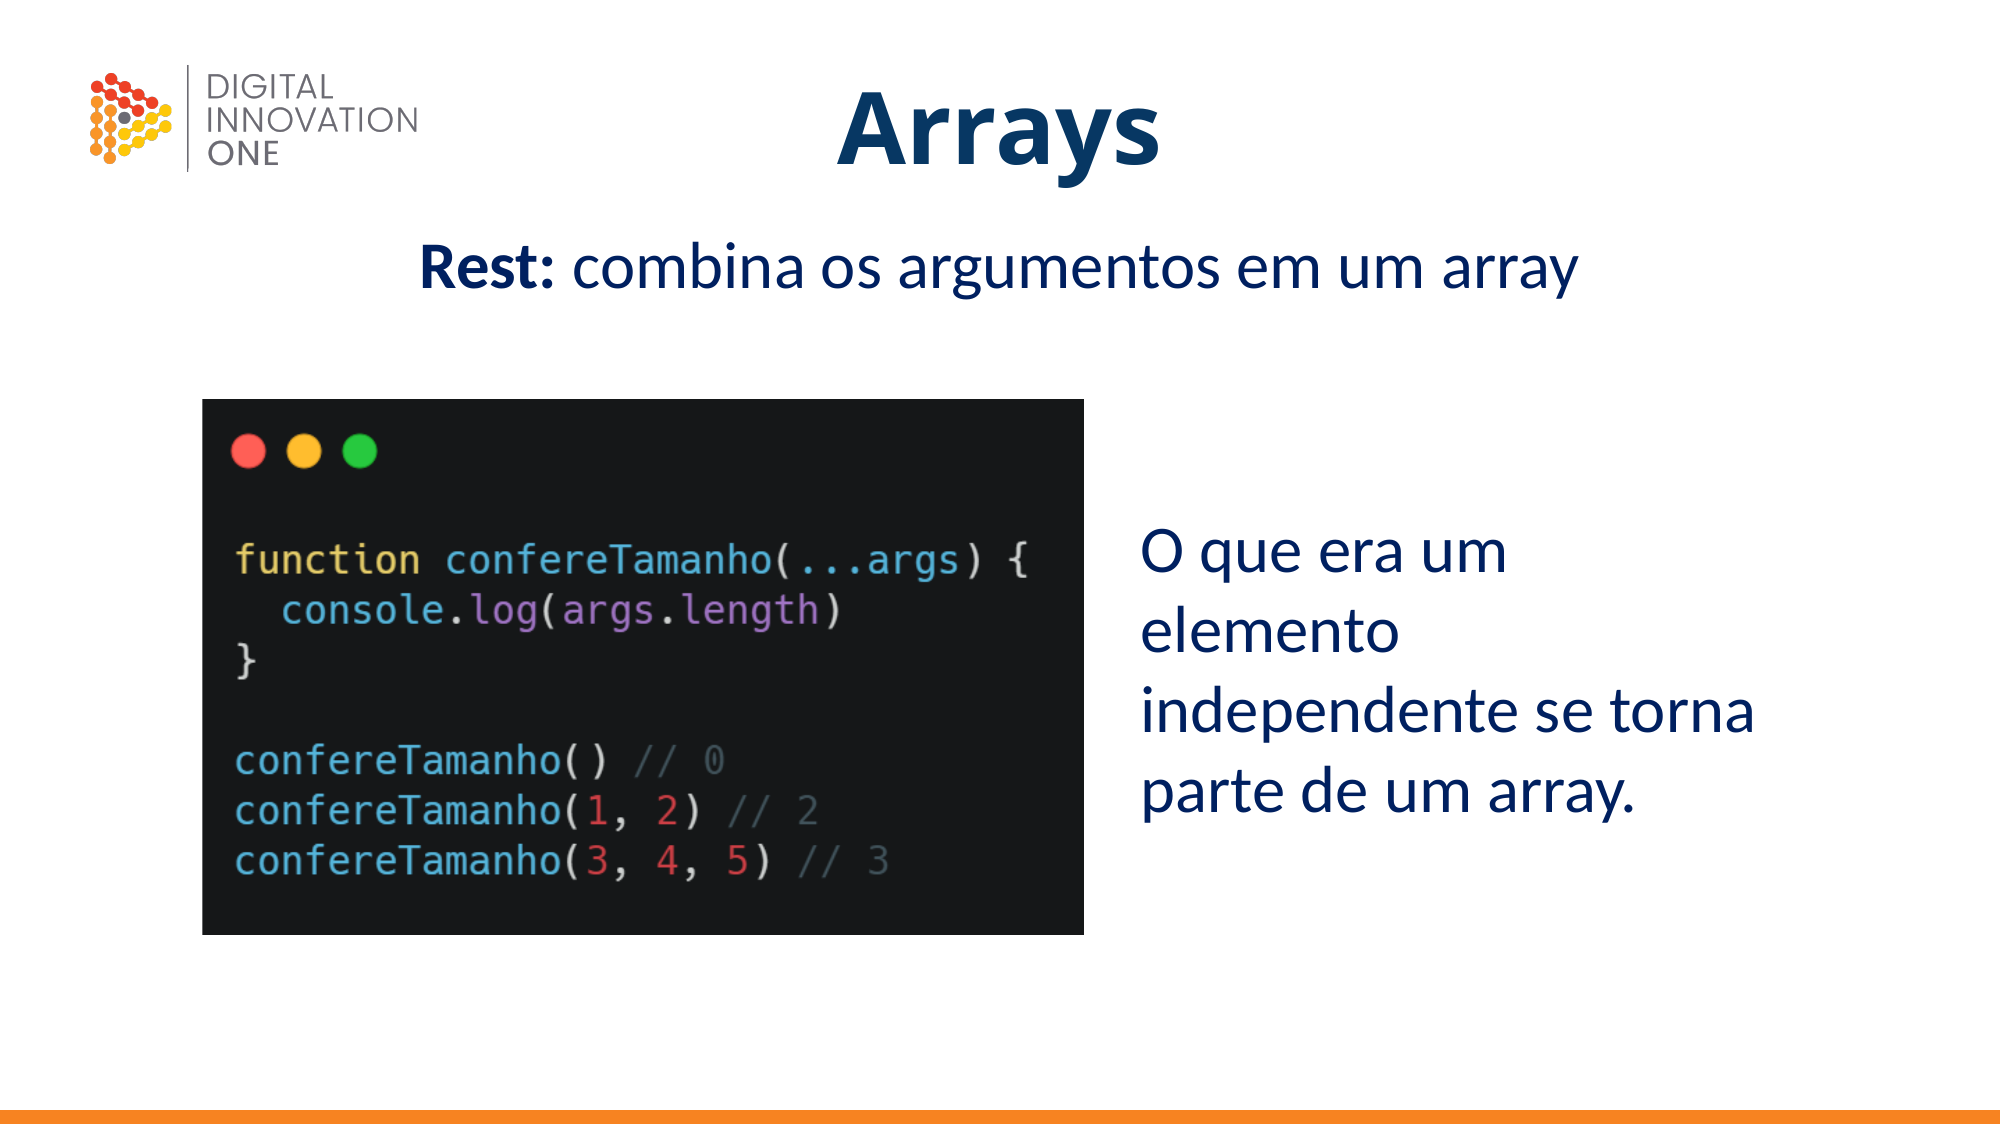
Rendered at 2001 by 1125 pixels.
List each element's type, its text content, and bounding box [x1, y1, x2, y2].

text_box [0, 1110, 2000, 1123]
picture [202, 399, 1084, 935]
text_box Rest: combina os argumentos em um array [145, 214, 1855, 310]
picture [68, 53, 440, 183]
text_box O que era um elemento independente se torna parte de um array. [1125, 498, 1790, 833]
subtitle Arrays [440, 66, 1932, 183]
